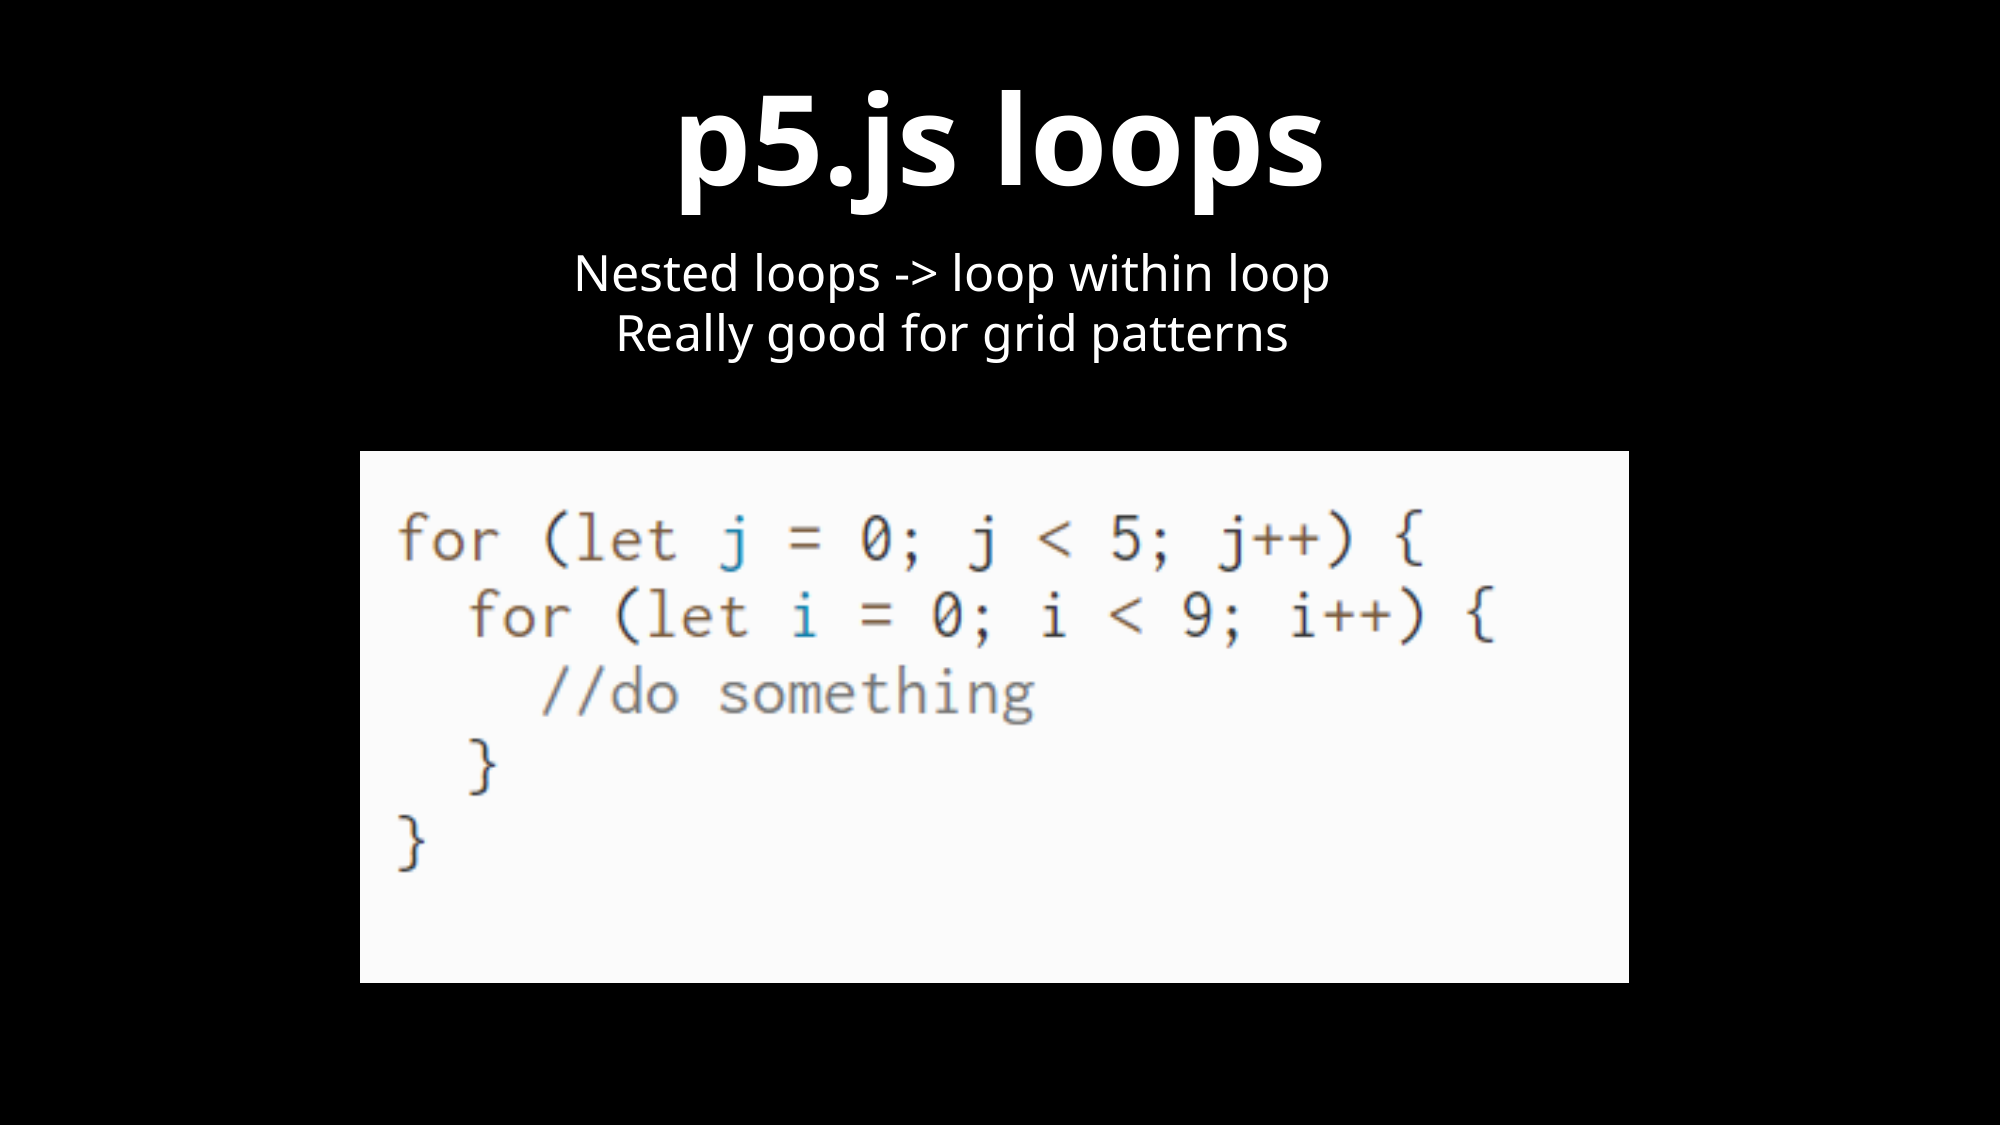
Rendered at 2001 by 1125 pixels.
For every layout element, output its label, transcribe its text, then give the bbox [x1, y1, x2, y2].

picture [359, 451, 1629, 983]
text_box Nested loops -> loop within loop Really good for grid patterns [338, 234, 1567, 560]
text_box p5.js loops [371, 53, 1629, 218]
text_box [338, 219, 1745, 367]
